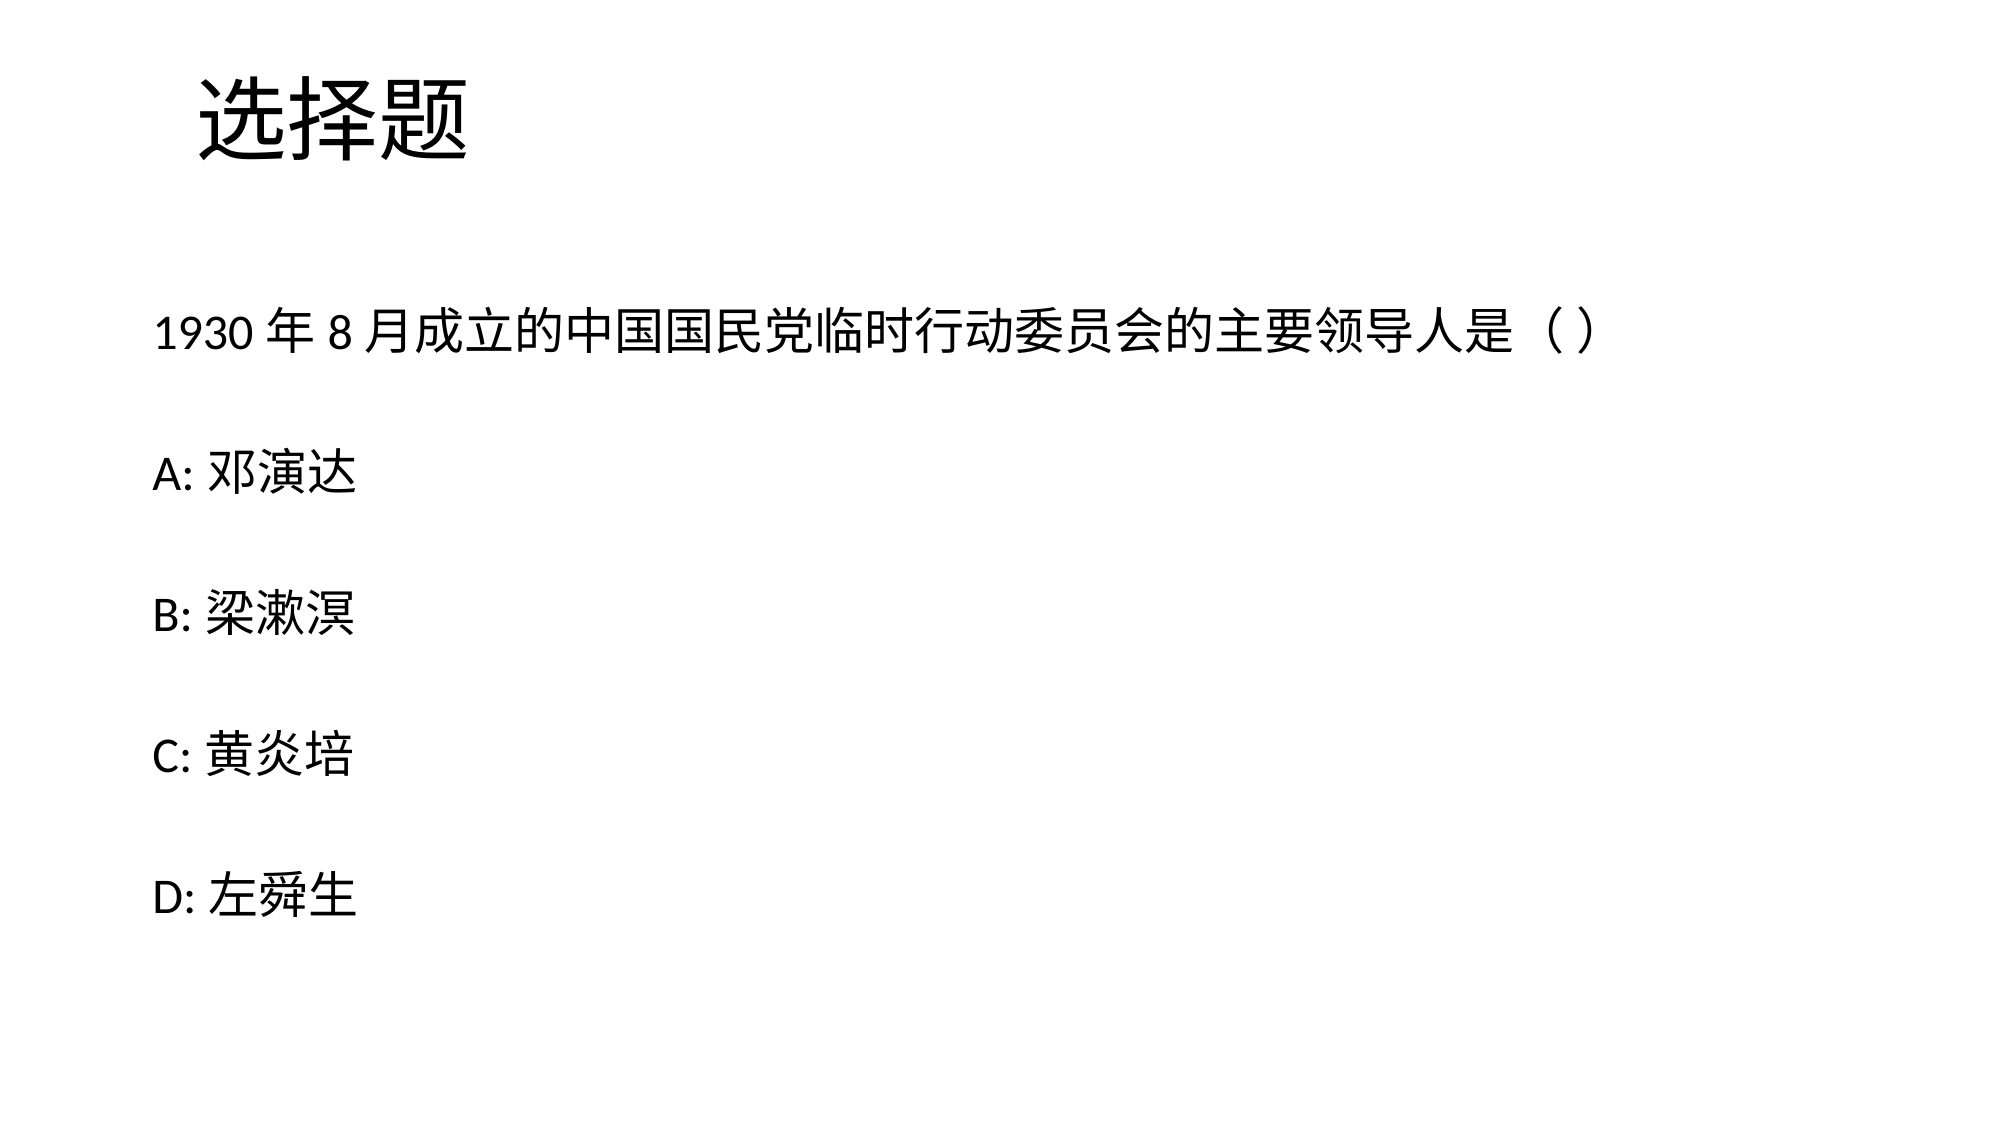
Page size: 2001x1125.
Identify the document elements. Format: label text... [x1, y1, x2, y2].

list 1930年8月成立的中国国民党临时行动委员会的主要领导人是（ ） A:邓演达 B:梁漱溟 C:黄炎培 D:左舜生 [137, 232, 1863, 1079]
title 选择题 [137, 14, 1863, 232]
